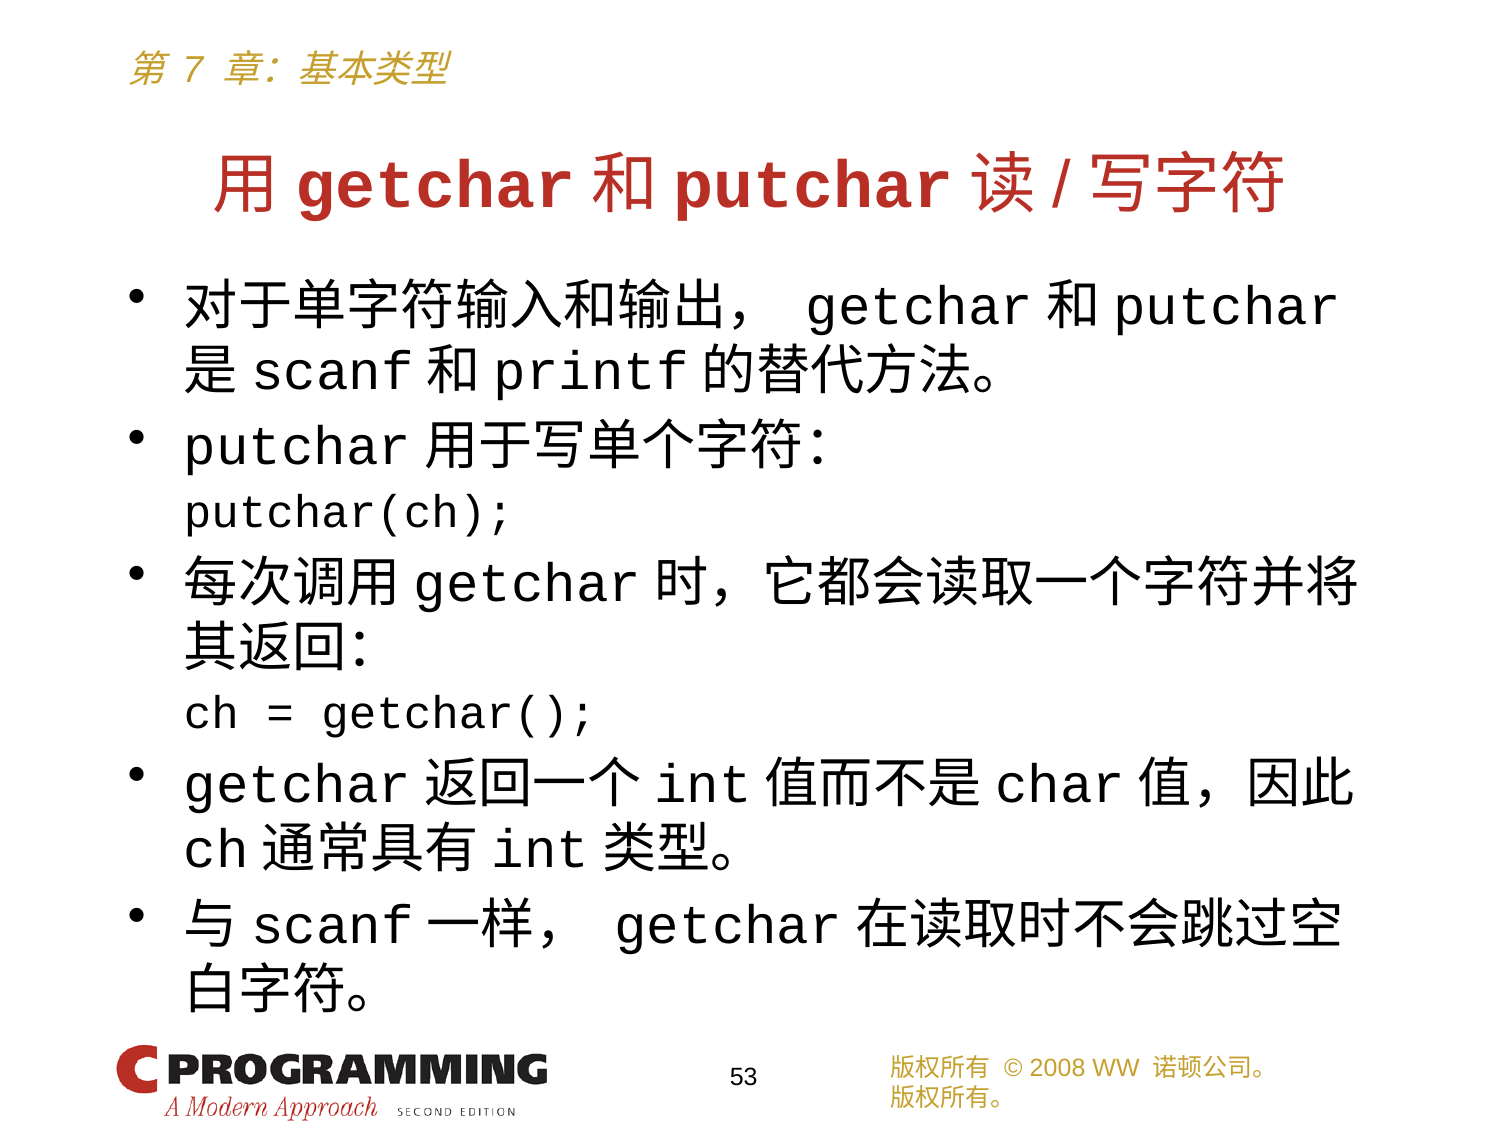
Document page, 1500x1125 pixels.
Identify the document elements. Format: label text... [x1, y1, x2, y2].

footer 版权所有 © 2008 WW 诺顿公司。 版权所有。 [874, 1043, 1388, 1119]
picture [112, 1041, 550, 1123]
list 对于单字符输入和输出， getchar和putchar是scanf和printf的替代方法。 putchar用于写单个字符： putchar(ch); 每次调用getchar时，它都会读取一个字符并将其返回： ch = getchar(); getchar返回一个int值而不是char值，因此ch通常具有int类型。 与scanf一样， getchar在读取时不会跳过空白字符。 [112, 262, 1388, 1038]
slide_number 53 [687, 1049, 801, 1101]
title 用getchar和putchar读/写字符 [112, 125, 1388, 238]
